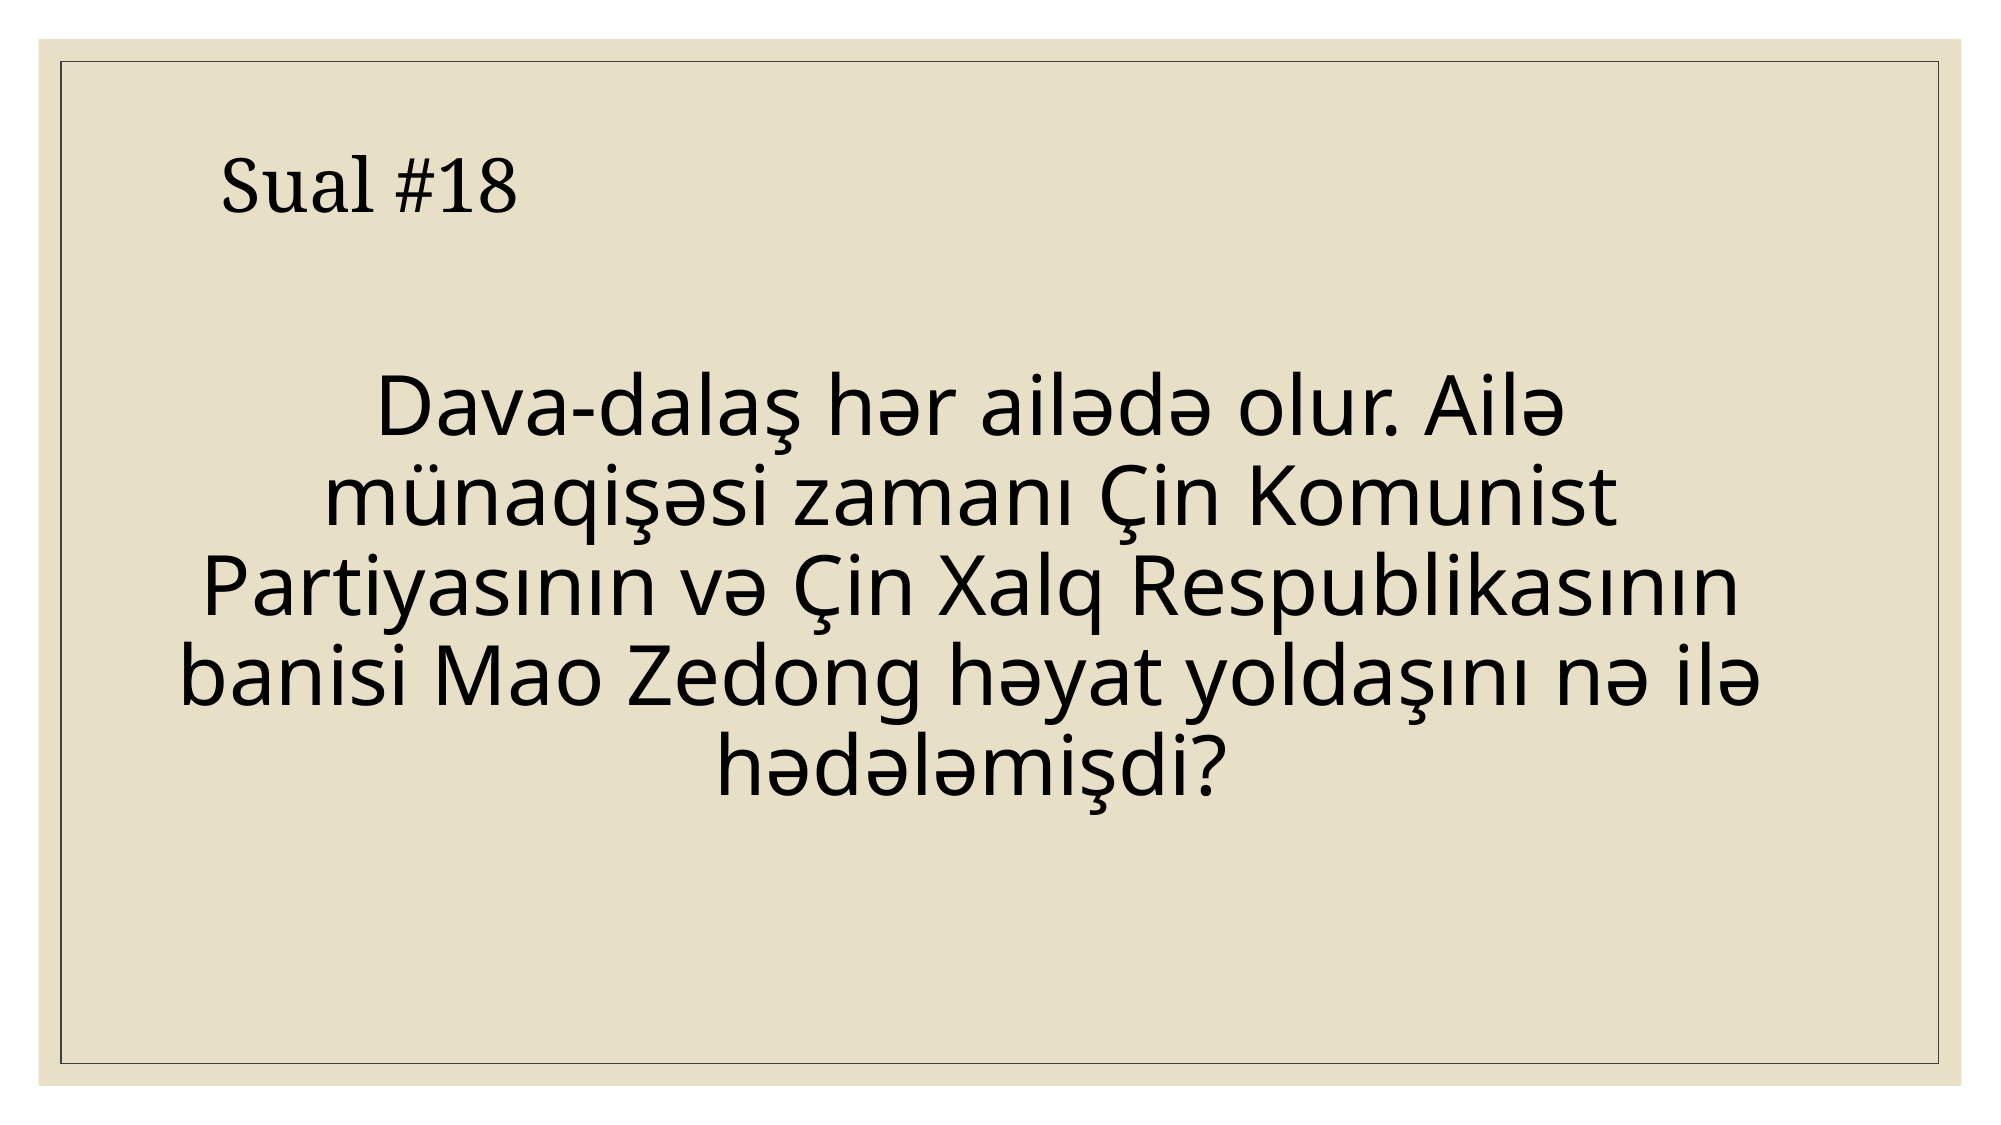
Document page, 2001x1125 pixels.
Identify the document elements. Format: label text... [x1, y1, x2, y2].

title Dava-dalaş hər ailədə olur. Ailə münaqişəsi zamanı Çin Komunist Partiyasının və Çin Xalq Respublikasının banisi Mao Zedong həyat yoldaşını nə ilə hədələmişdi? [145, 205, 1798, 971]
text_box Sual #18 [205, 130, 583, 236]
